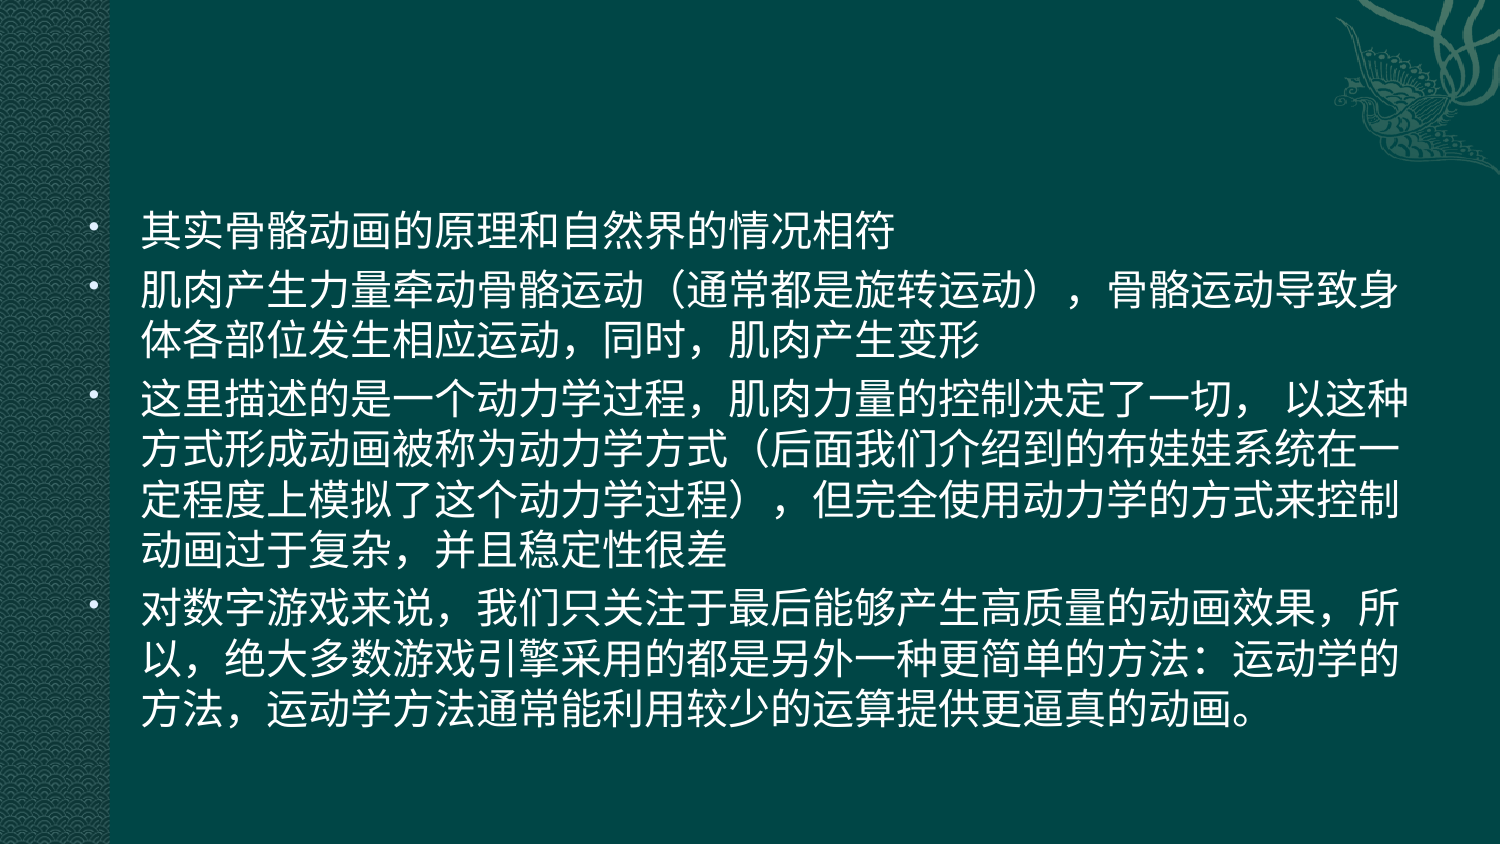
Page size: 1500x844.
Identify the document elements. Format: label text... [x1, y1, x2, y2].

picture [0, 0, 110, 844]
list 其实骨骼动画的原理和自然界的情况相符 肌肉产生力量牵动骨骼运动（通常都是旋转运动），骨骼运动导致身体各部位发生相应运动，同时，肌肉产生变形 这里描述的是一个动力学过程，肌肉力量的控制决定了一切， 以这种方式形成动画被称为动力学方式（后面我们介绍到的布娃娃系统在一定程度上模拟了这个动力学过程），但完全使用动力学的方式来控制动画过于复杂，并且稳定性很差 对数字游戏来说，我们只关注于最后能够产生高质量的动画效果，所以，绝大多数游戏引擎采用的都是另外一种更简单的方法：运动学的方法，运动学方法通常能利用较少的运算提供更逼真的动画。 [75, 196, 1425, 754]
